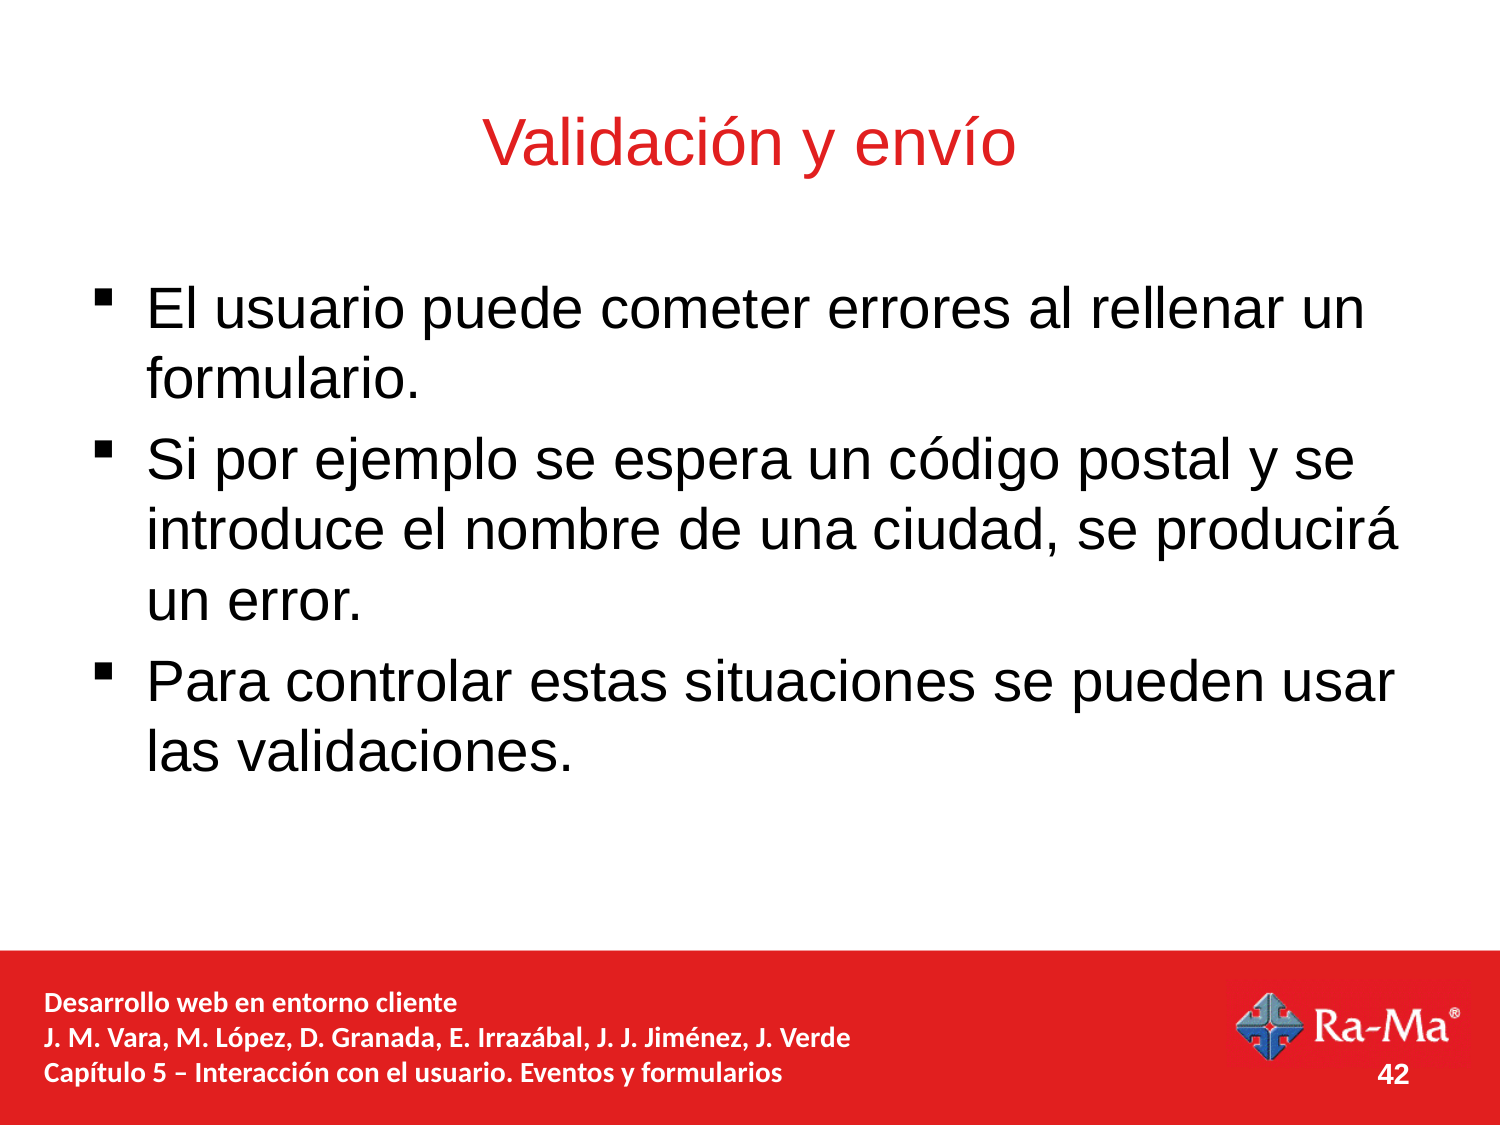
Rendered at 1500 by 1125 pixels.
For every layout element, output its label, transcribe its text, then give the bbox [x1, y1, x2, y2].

footer Desarrollo web en entorno cliente J. M. Vara, M. López, D. Granada, E. Irrazábal, J. J. Jiménez, J. Verde Capítulo 5 – Interacción con el usuario. Eventos y formularios [29, 975, 1058, 1099]
picture [0, 0, 1500, 1125]
slide_number 42 [1074, 1042, 1425, 1103]
title Validación y envío [75, 45, 1425, 233]
list El usuario puede cometer errores al rellenar un formulario. Si por ejemplo se espera un código postal y se introduce el nombre de una ciudad, se producirá un error. Para controlar estas situaciones se pueden usar las validaciones. [75, 262, 1425, 929]
